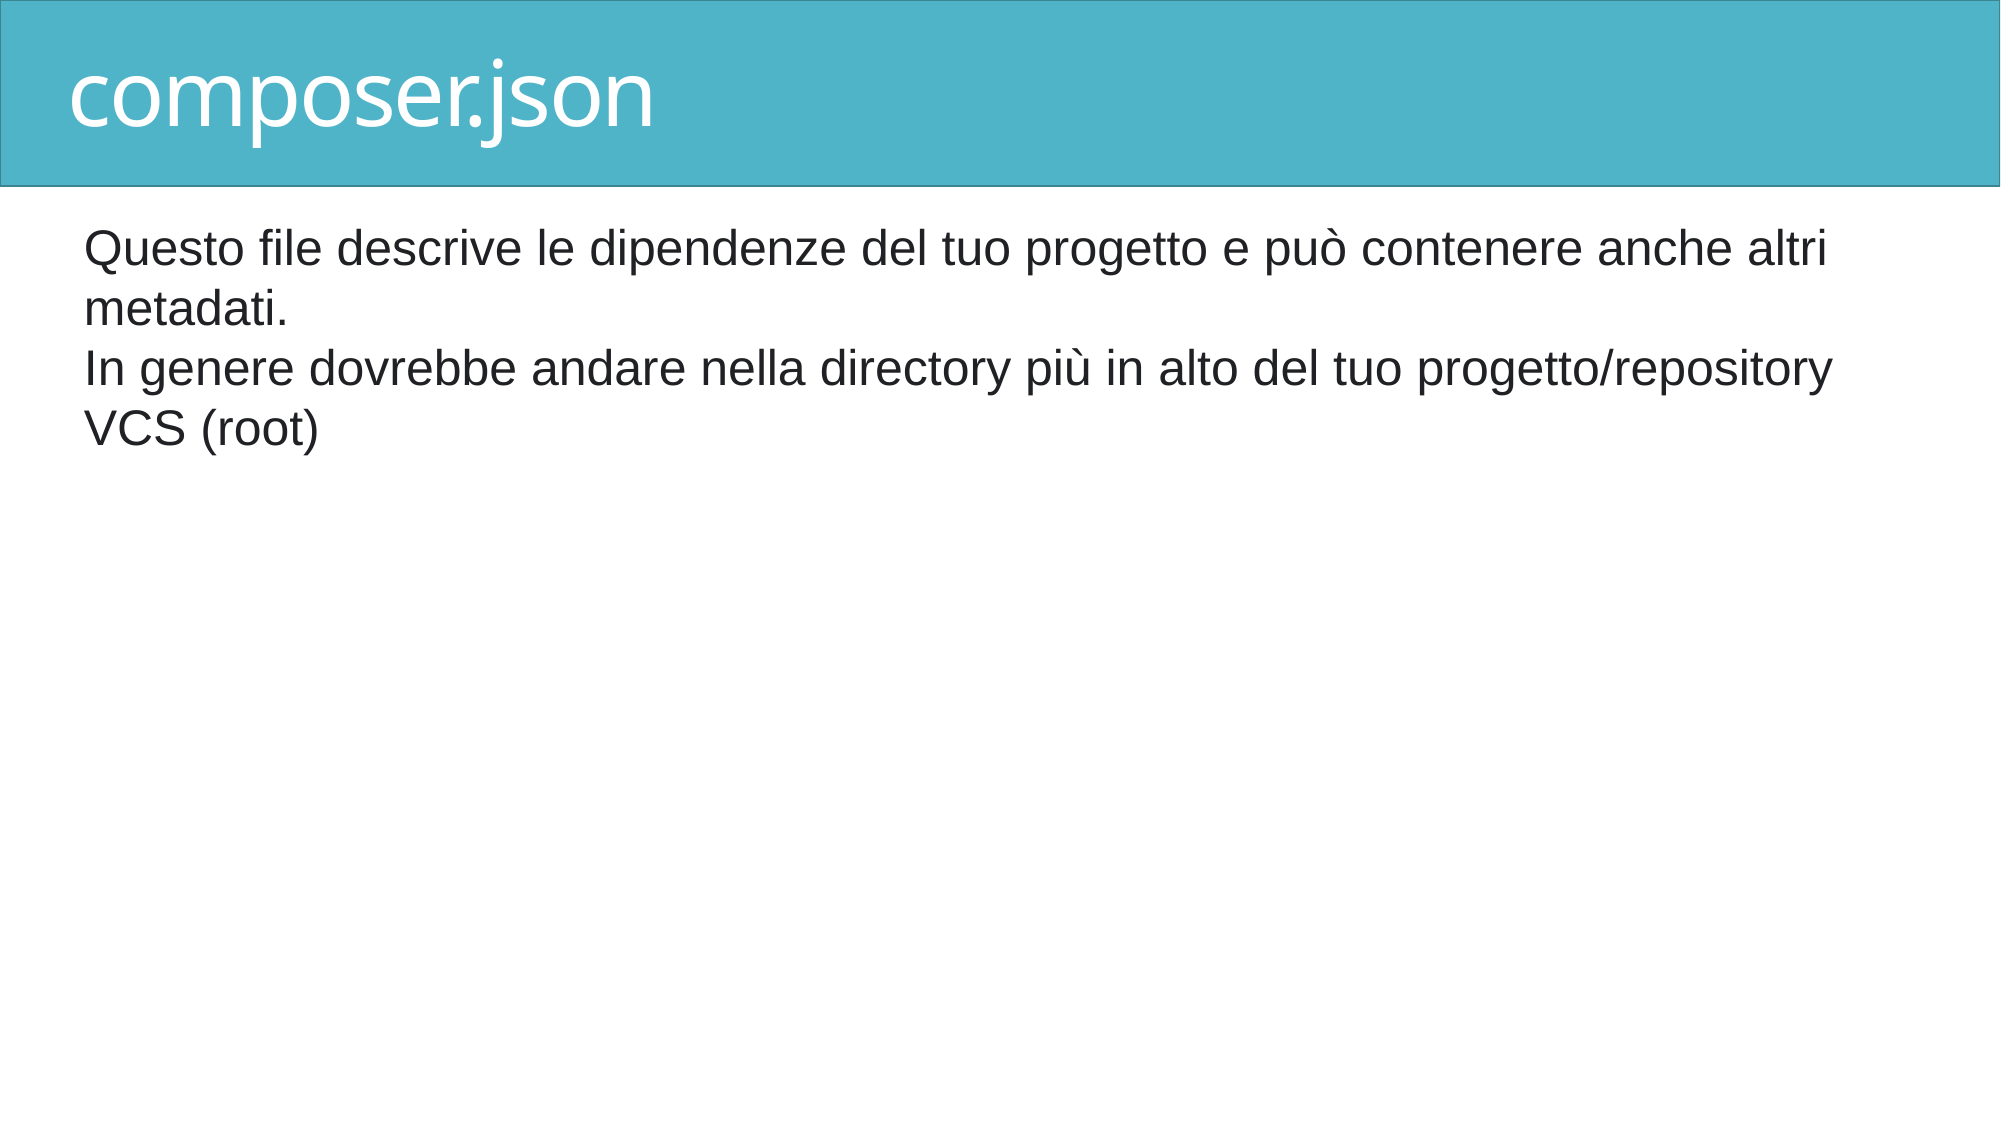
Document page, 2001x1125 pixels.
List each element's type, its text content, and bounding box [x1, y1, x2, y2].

list Questo file descrive le dipendenze del tuo progetto e può contenere anche altri metadati. In genere dovrebbe andare nella directory più in alto del tuo progetto/repository VCS (root) [53, 207, 1949, 1084]
title composer.json [52, 21, 1950, 176]
